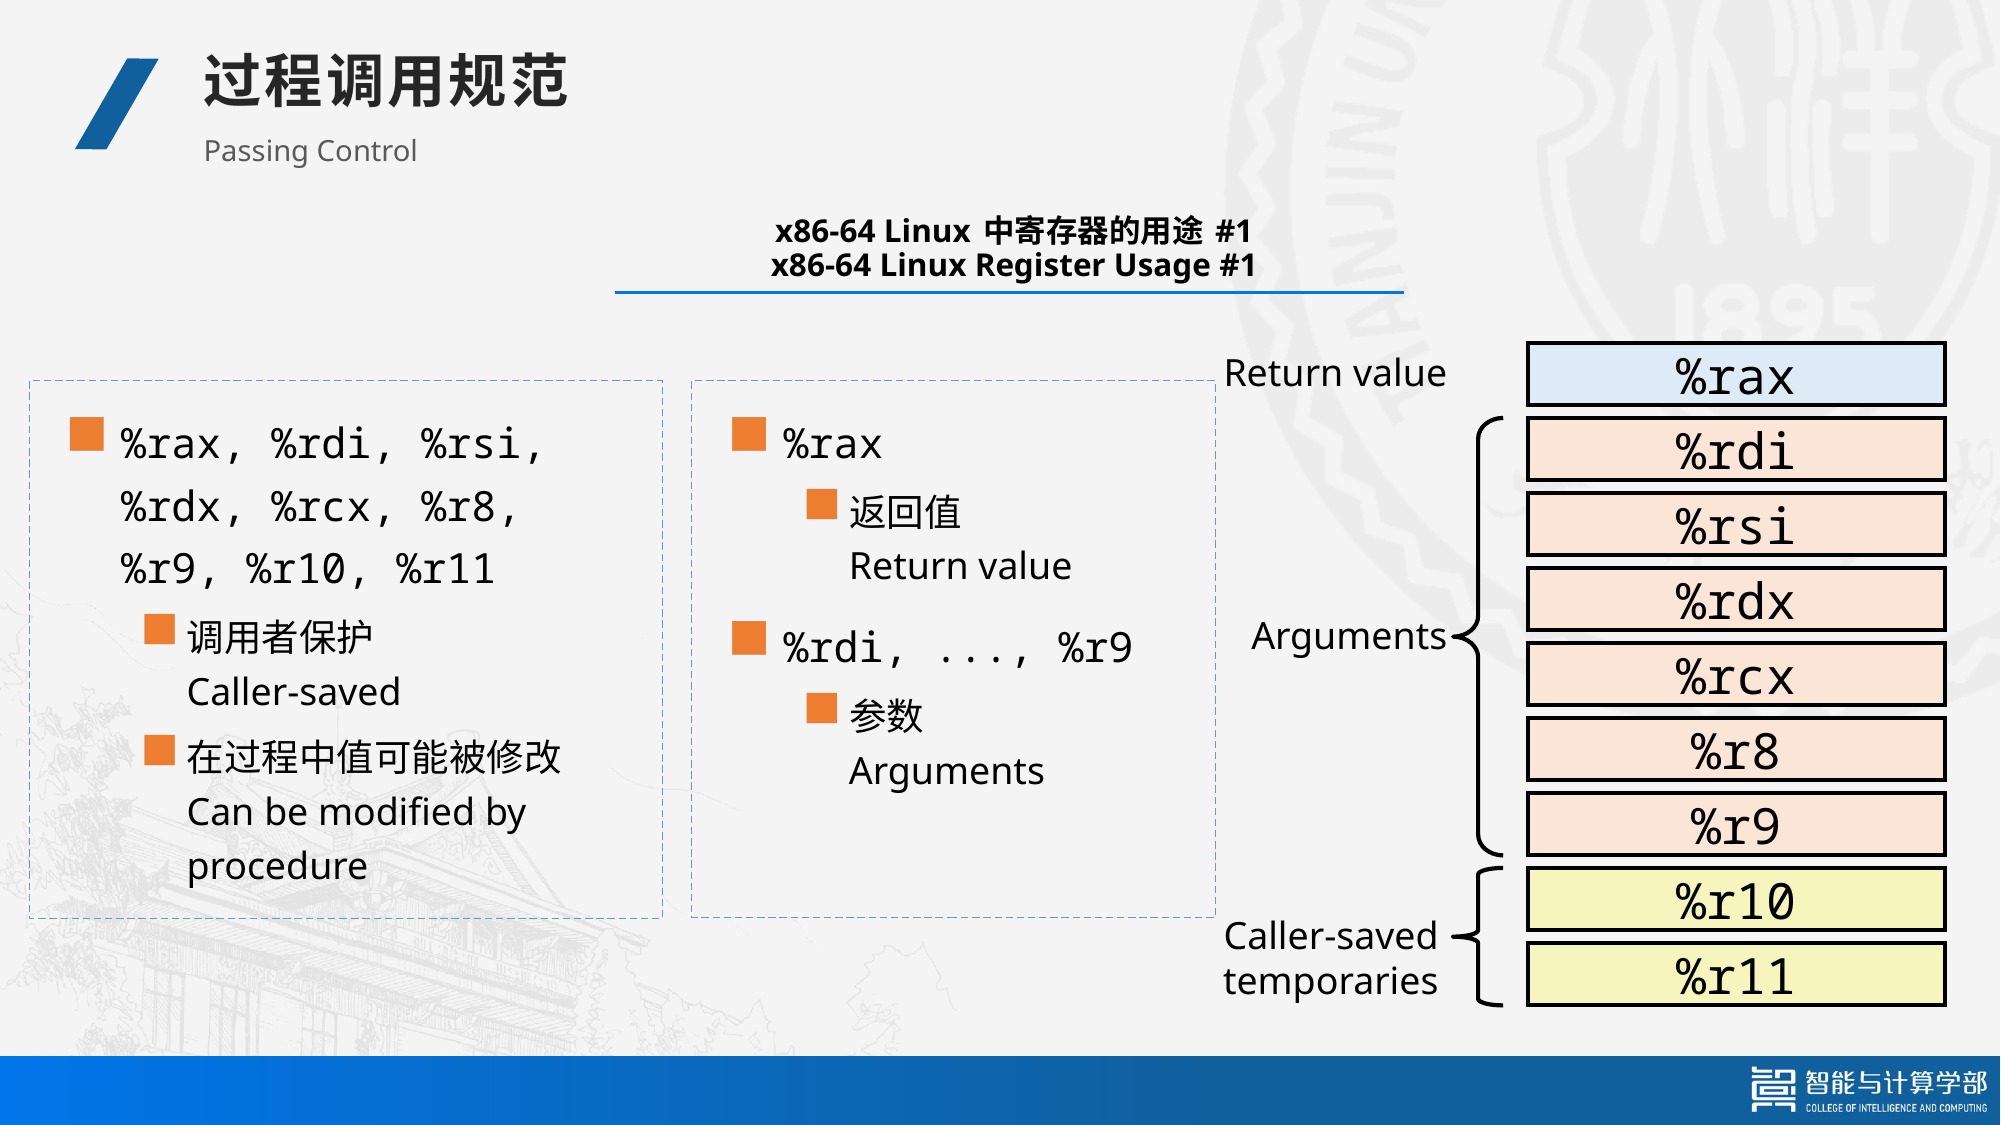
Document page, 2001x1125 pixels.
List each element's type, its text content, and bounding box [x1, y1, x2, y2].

text_box %r10 [1528, 867, 1945, 931]
text_box [1453, 867, 1504, 1006]
text_box %r9 [1528, 792, 1945, 856]
text_box %rax [1528, 342, 1945, 406]
text_box %rdi [1528, 417, 1945, 481]
title x86-64 Linux 中寄存器的用途 #1 x86-64 Linux Register Usage #1 [167, 207, 1861, 291]
list 过程调用规范 [188, 45, 1326, 124]
text_box %r11 [1528, 942, 1945, 1006]
text_box %rax 返回值 Return value %rdi, ..., %r9 参数 Arguments [691, 380, 1216, 918]
text_box %rcx [1528, 642, 1945, 706]
text_box Caller-saved temporaries [1216, 905, 1445, 1008]
text_box Arguments [1244, 605, 1454, 663]
text_box %r8 [1528, 717, 1945, 781]
text_box %rsi [1528, 492, 1945, 556]
text_box %rdx [1528, 567, 1945, 631]
text_box Return value [1217, 342, 1454, 401]
text_box [1454, 417, 1504, 856]
list %rax, %rdi, %rsi, %rdx, %rcx, %r8, %r9, %r10, %r11 调用者保护 Caller-saved 在过程中值可能被修改 Can be modified by procedure [29, 380, 663, 919]
picture [1741, 1056, 1999, 1125]
list Passing Control [188, 128, 893, 192]
